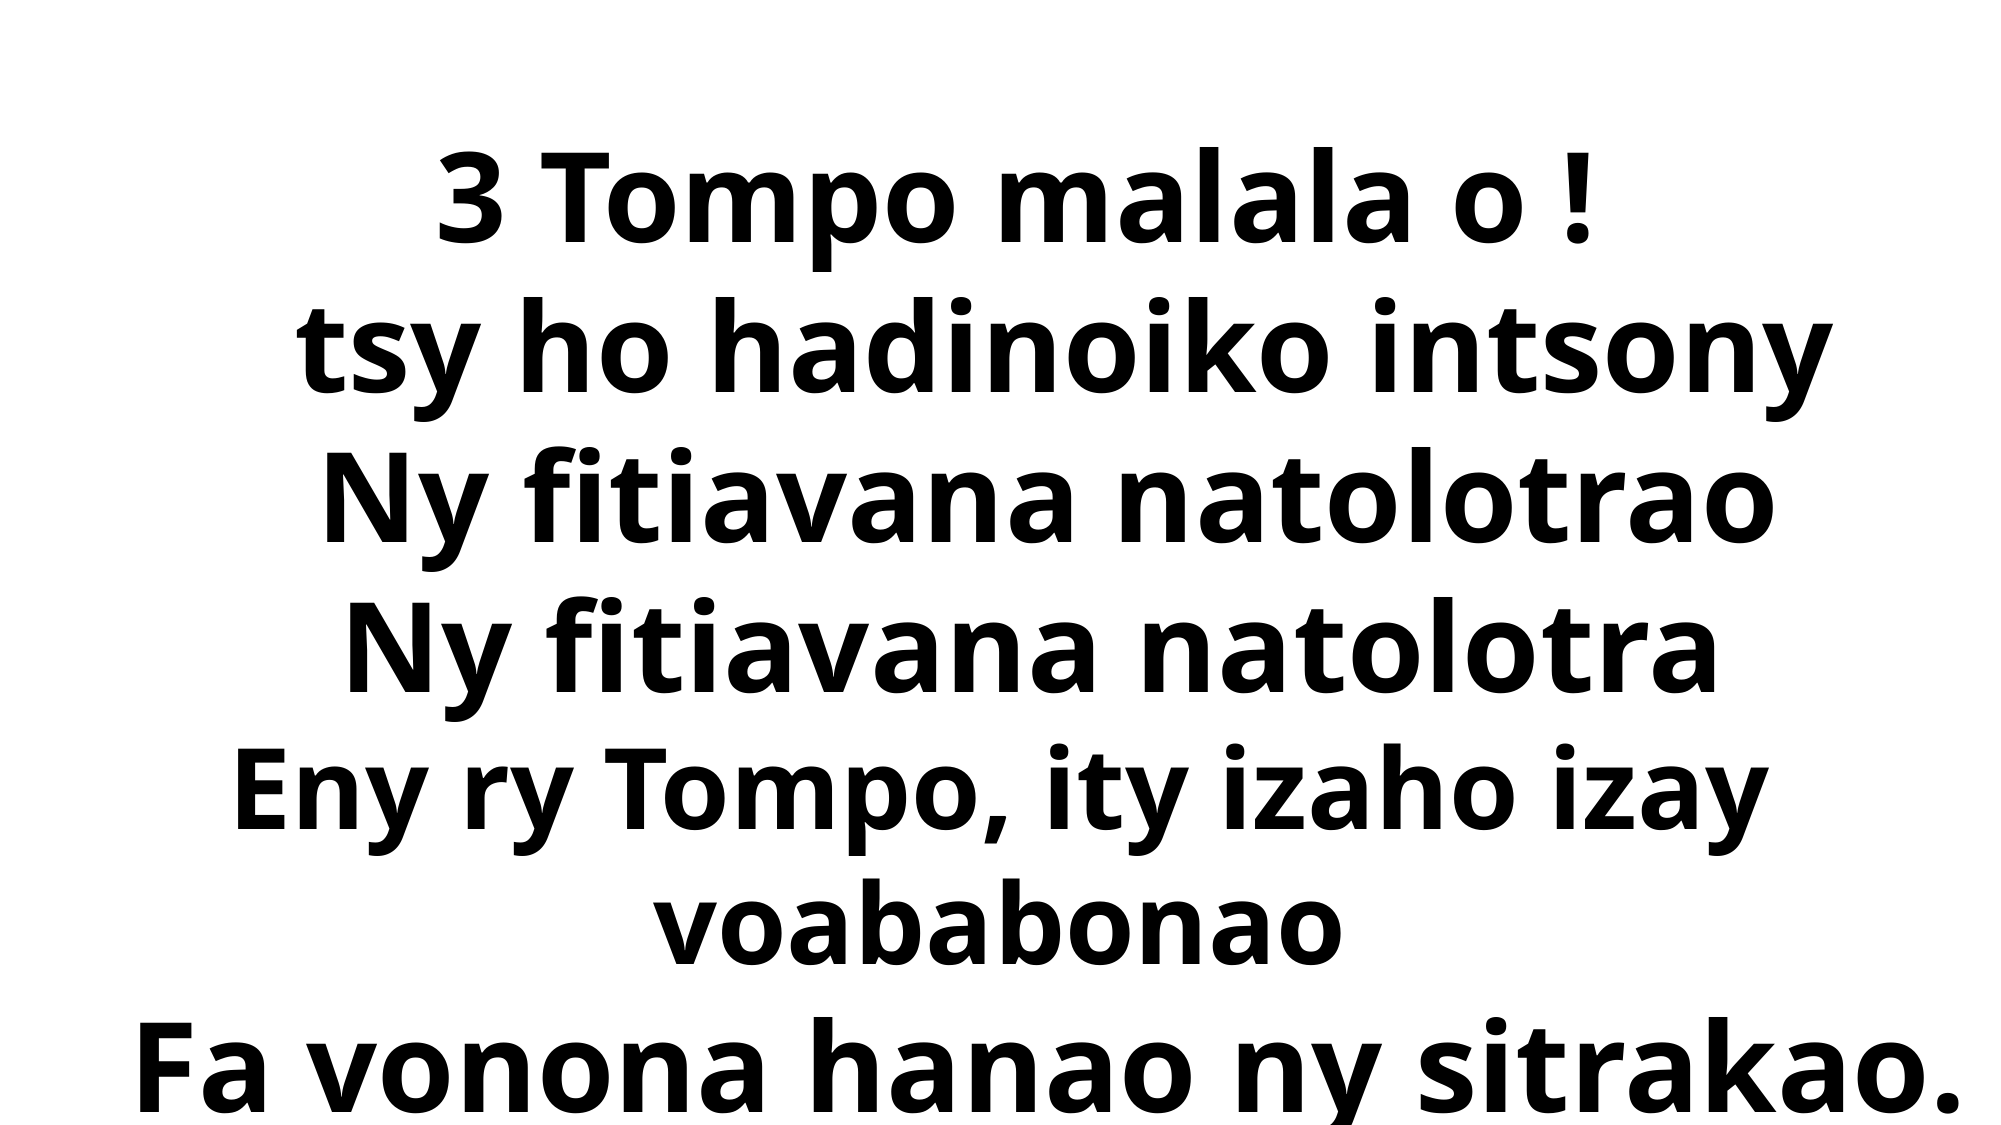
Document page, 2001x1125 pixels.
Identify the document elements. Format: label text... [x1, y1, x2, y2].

text_box 3 Tompo malala o ! tsy ho hadinoiko intsony Ny fitiavana natolotrao Ny fitiavana natolotra Eny ry Tompo, ity izaho izay voababonao Fa vonona hanao ny sitrakao. [0, 109, 2000, 1125]
